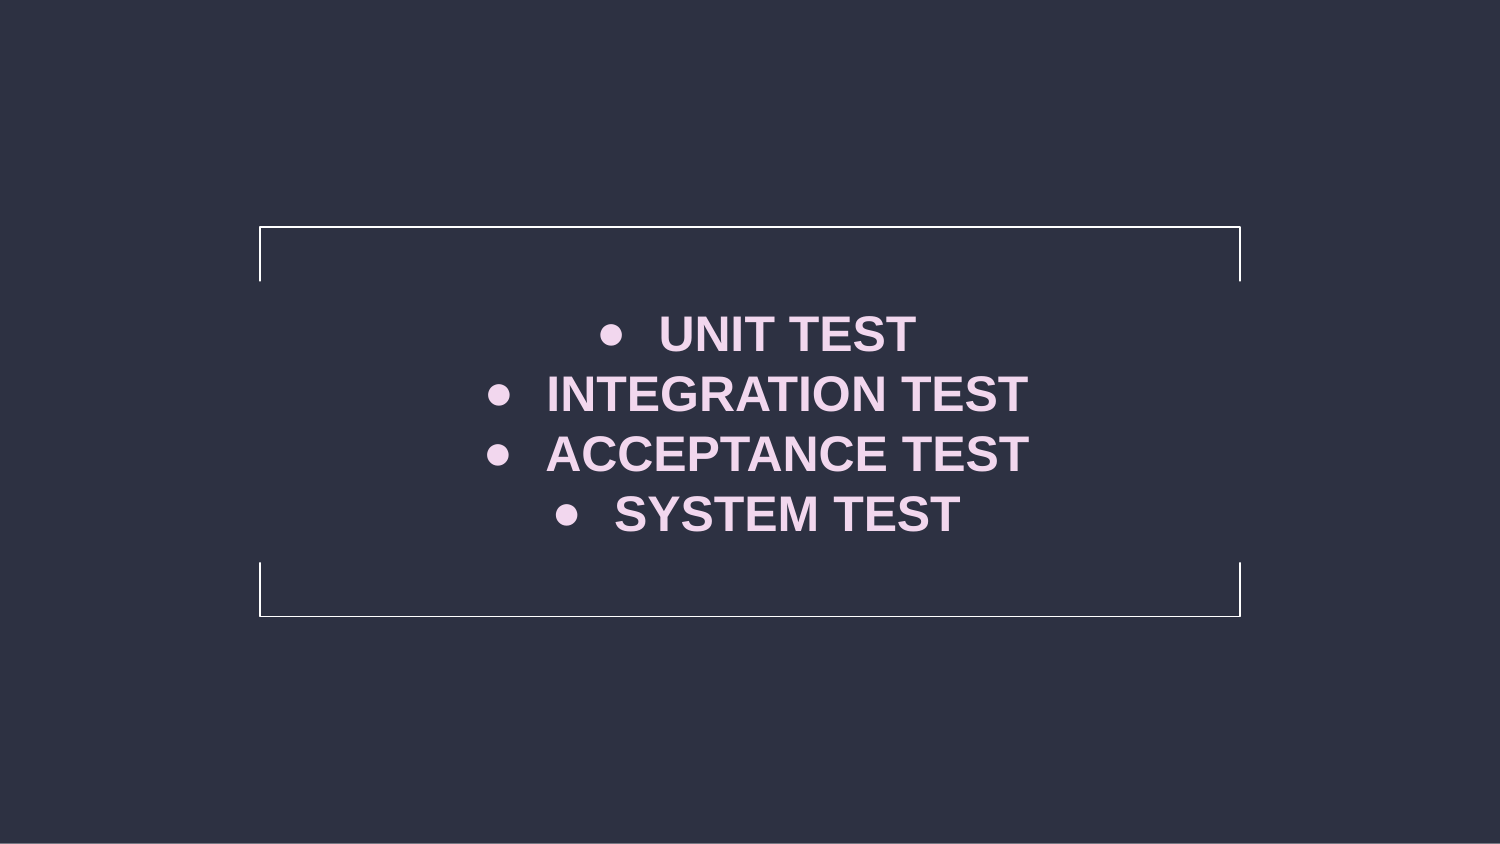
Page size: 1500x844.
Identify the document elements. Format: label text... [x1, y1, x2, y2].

title UNIT TEST INTEGRATION TEST ACCEPTANCE TEST SYSTEM TEST [300, 290, 1200, 553]
